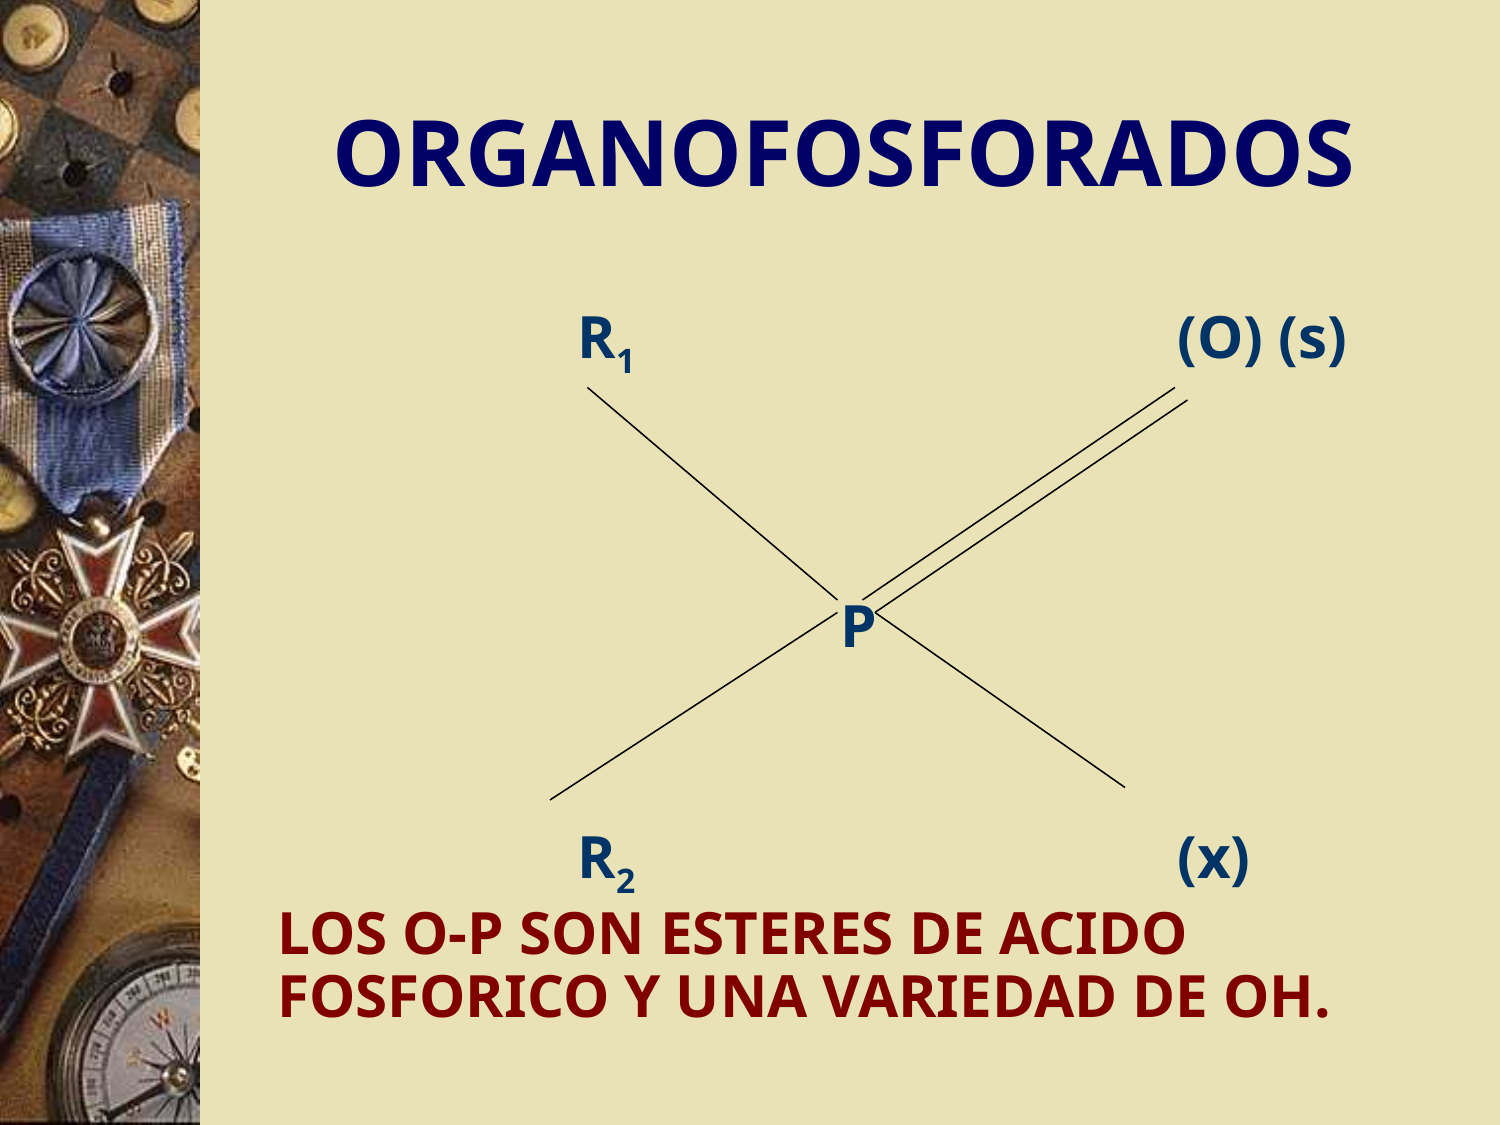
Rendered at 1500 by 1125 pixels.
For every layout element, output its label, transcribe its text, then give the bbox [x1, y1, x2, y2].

list R1 (O) (s) P R2 (x) LOS O-P SON ESTERES DE ACIDO FOSFORICO Y UNA VARIEDAD DE OH. [206, 212, 1482, 1088]
picture [0, 0, 200, 1125]
title ORGANOFOSFORADOS [225, 87, 1463, 212]
